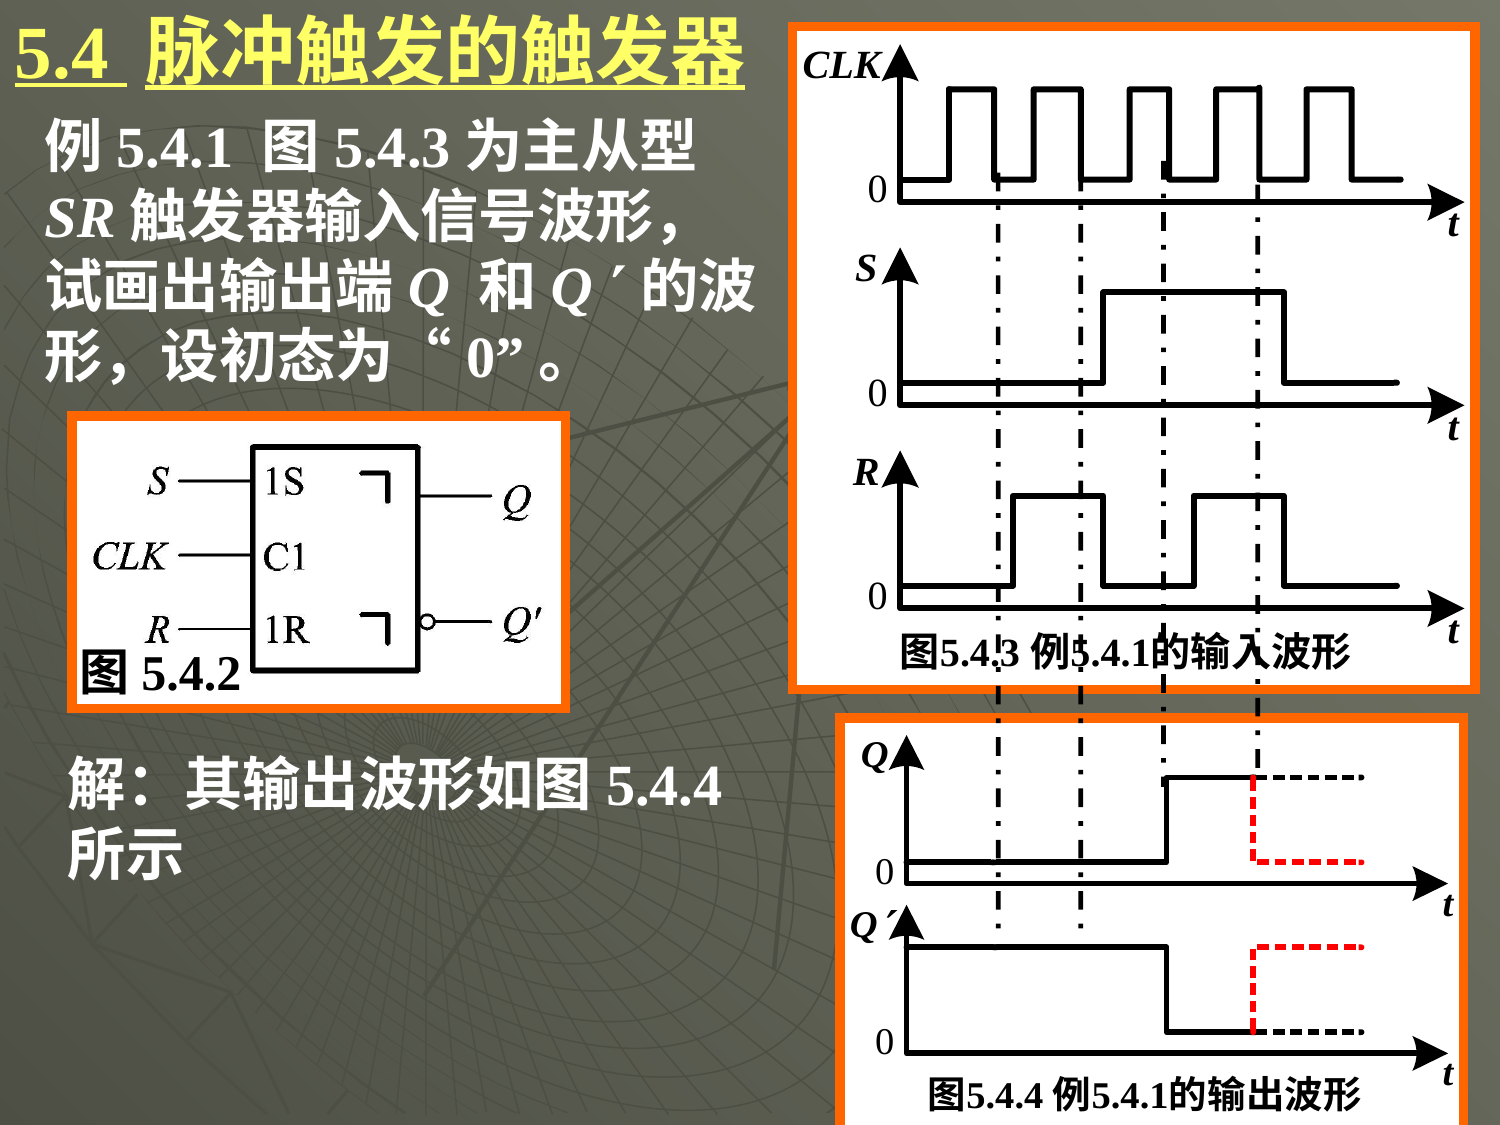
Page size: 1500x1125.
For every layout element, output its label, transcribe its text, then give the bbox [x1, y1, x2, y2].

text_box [844, 722, 1460, 1125]
text_box 5.4 脉冲触发的触发器 [0, 0, 997, 99]
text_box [796, 30, 1471, 685]
text_box 解：其输出波形如图5.4.4所示 [53, 739, 739, 895]
title 例5.4.1 图5.4.3为主从型SR触发器输入信号波形，试画出输出端Q 和Q 的波形，设初态为“0”。 [29, 101, 786, 398]
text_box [64, 420, 562, 709]
